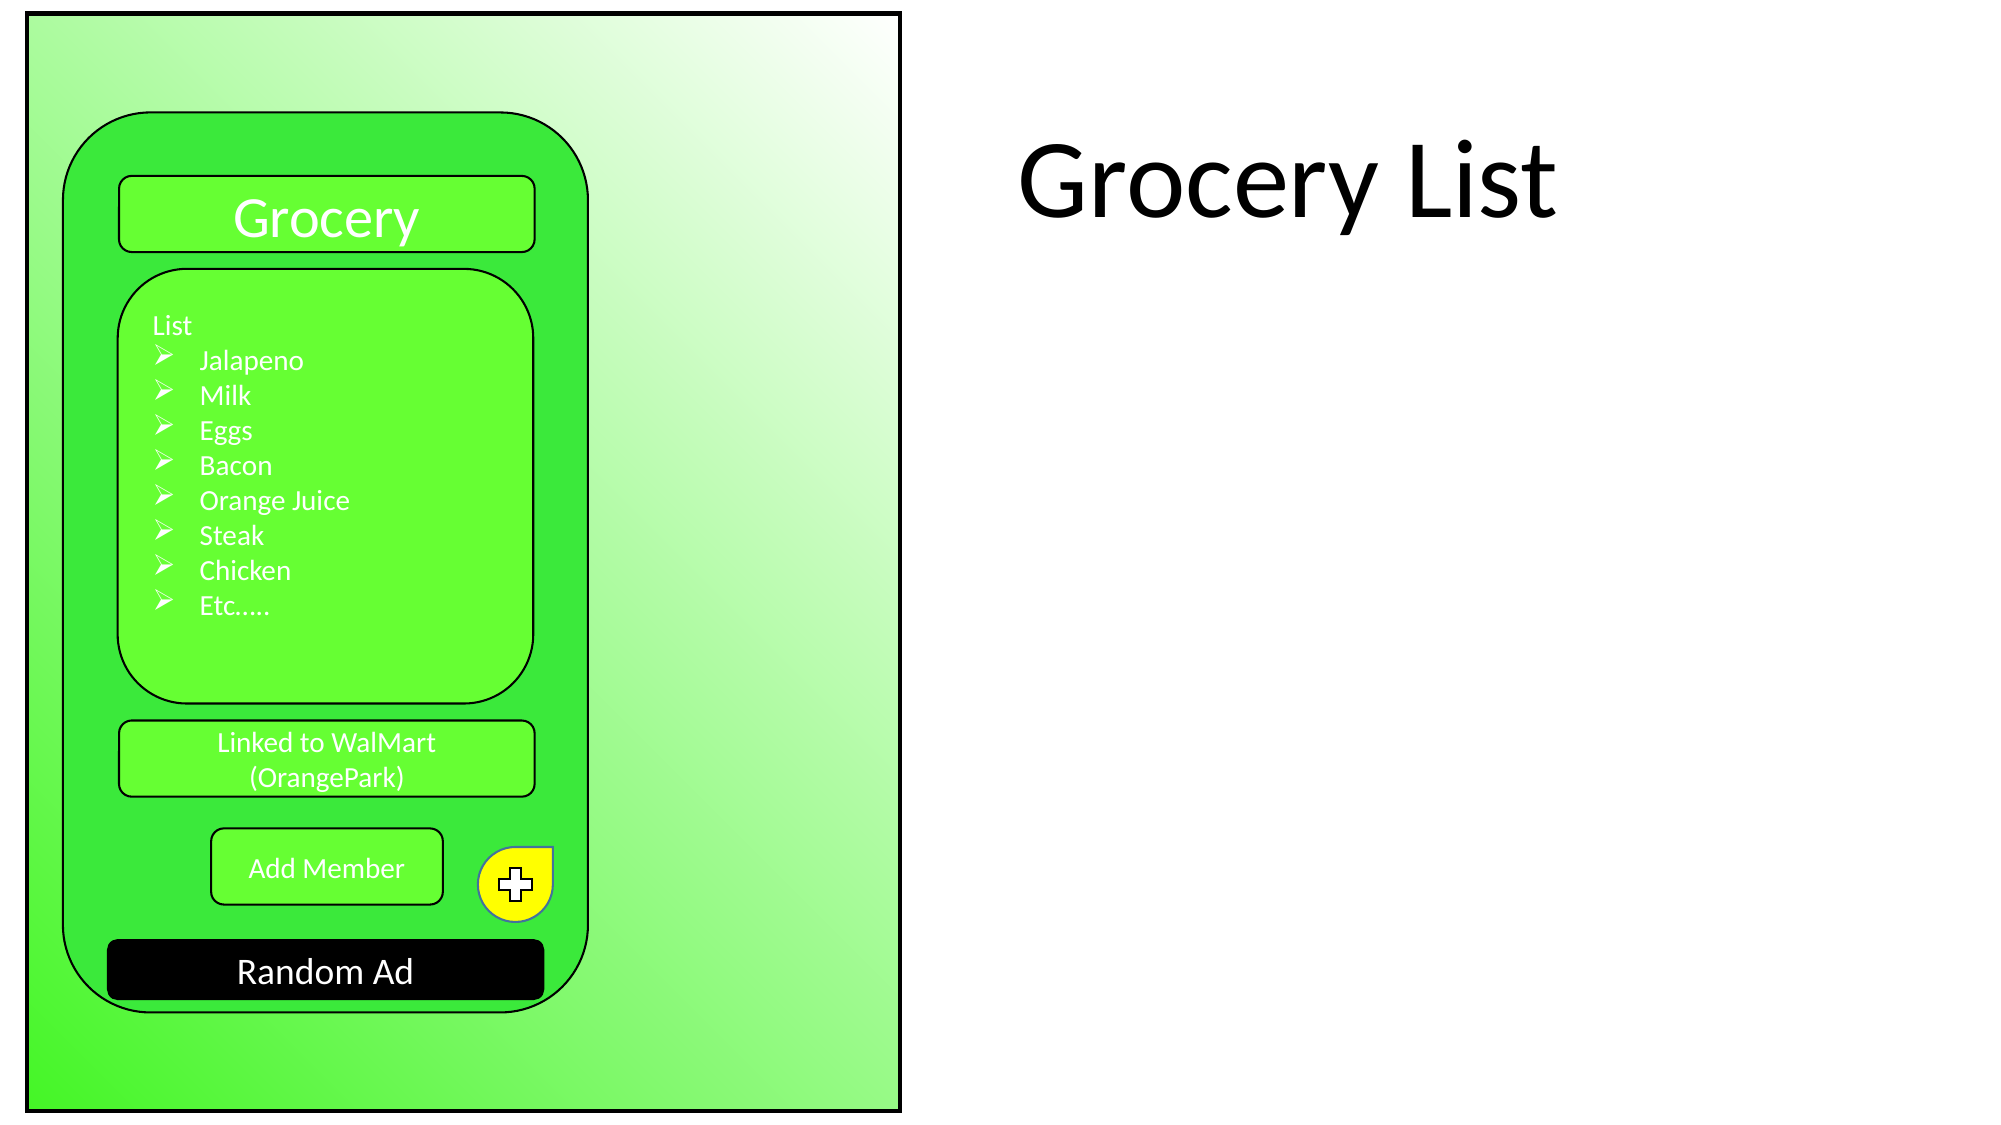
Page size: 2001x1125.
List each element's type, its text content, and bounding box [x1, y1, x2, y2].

text_box [26, 13, 901, 1112]
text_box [62, 112, 588, 1013]
text_box Grocery List [1002, 97, 1575, 248]
